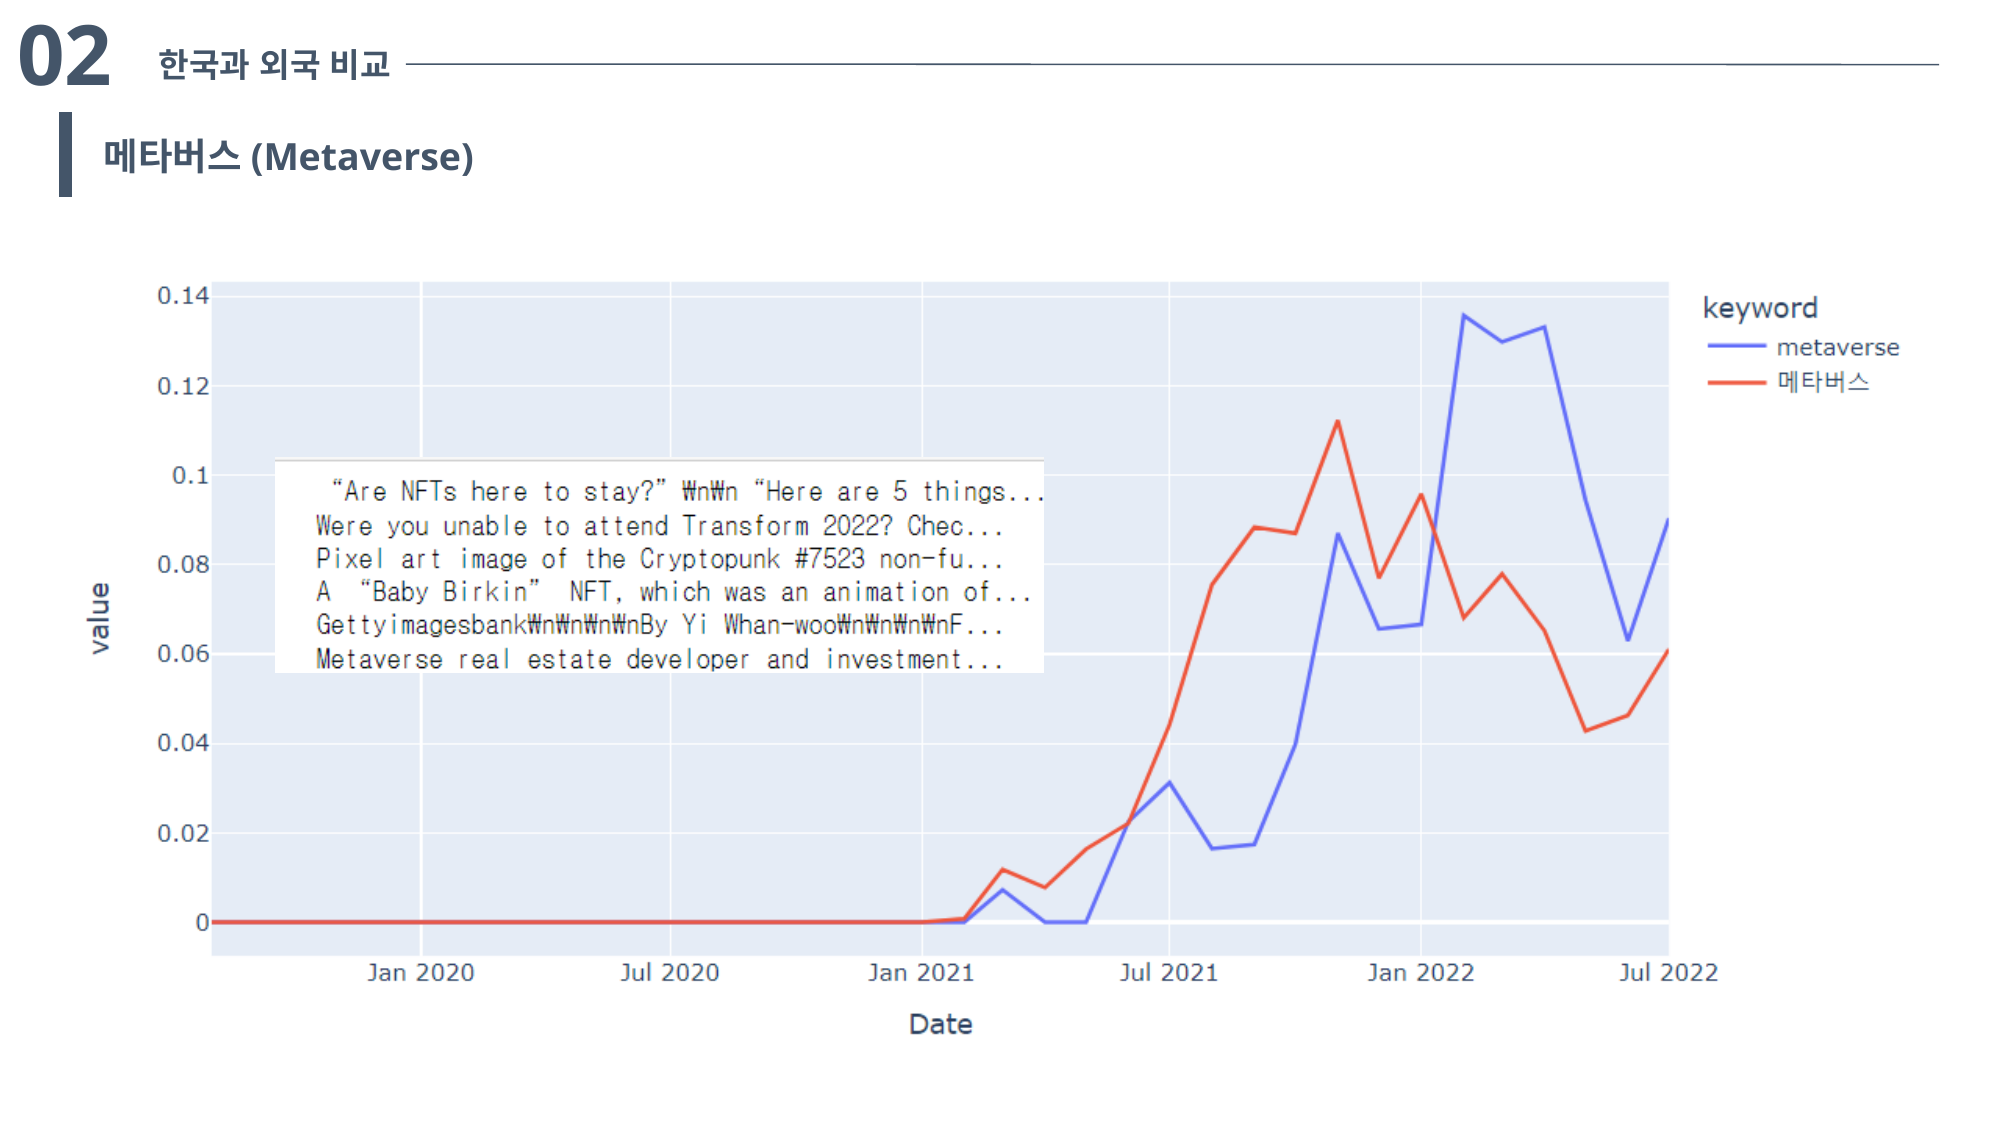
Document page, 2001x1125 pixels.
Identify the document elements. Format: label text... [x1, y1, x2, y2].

text_box 한국과 외국 비교 [194, 36, 406, 92]
text_box 메타버스(Metaverse) [89, 125, 490, 186]
picture [70, 254, 1913, 1047]
text_box [59, 112, 72, 197]
text_box 02 [2, 0, 194, 110]
